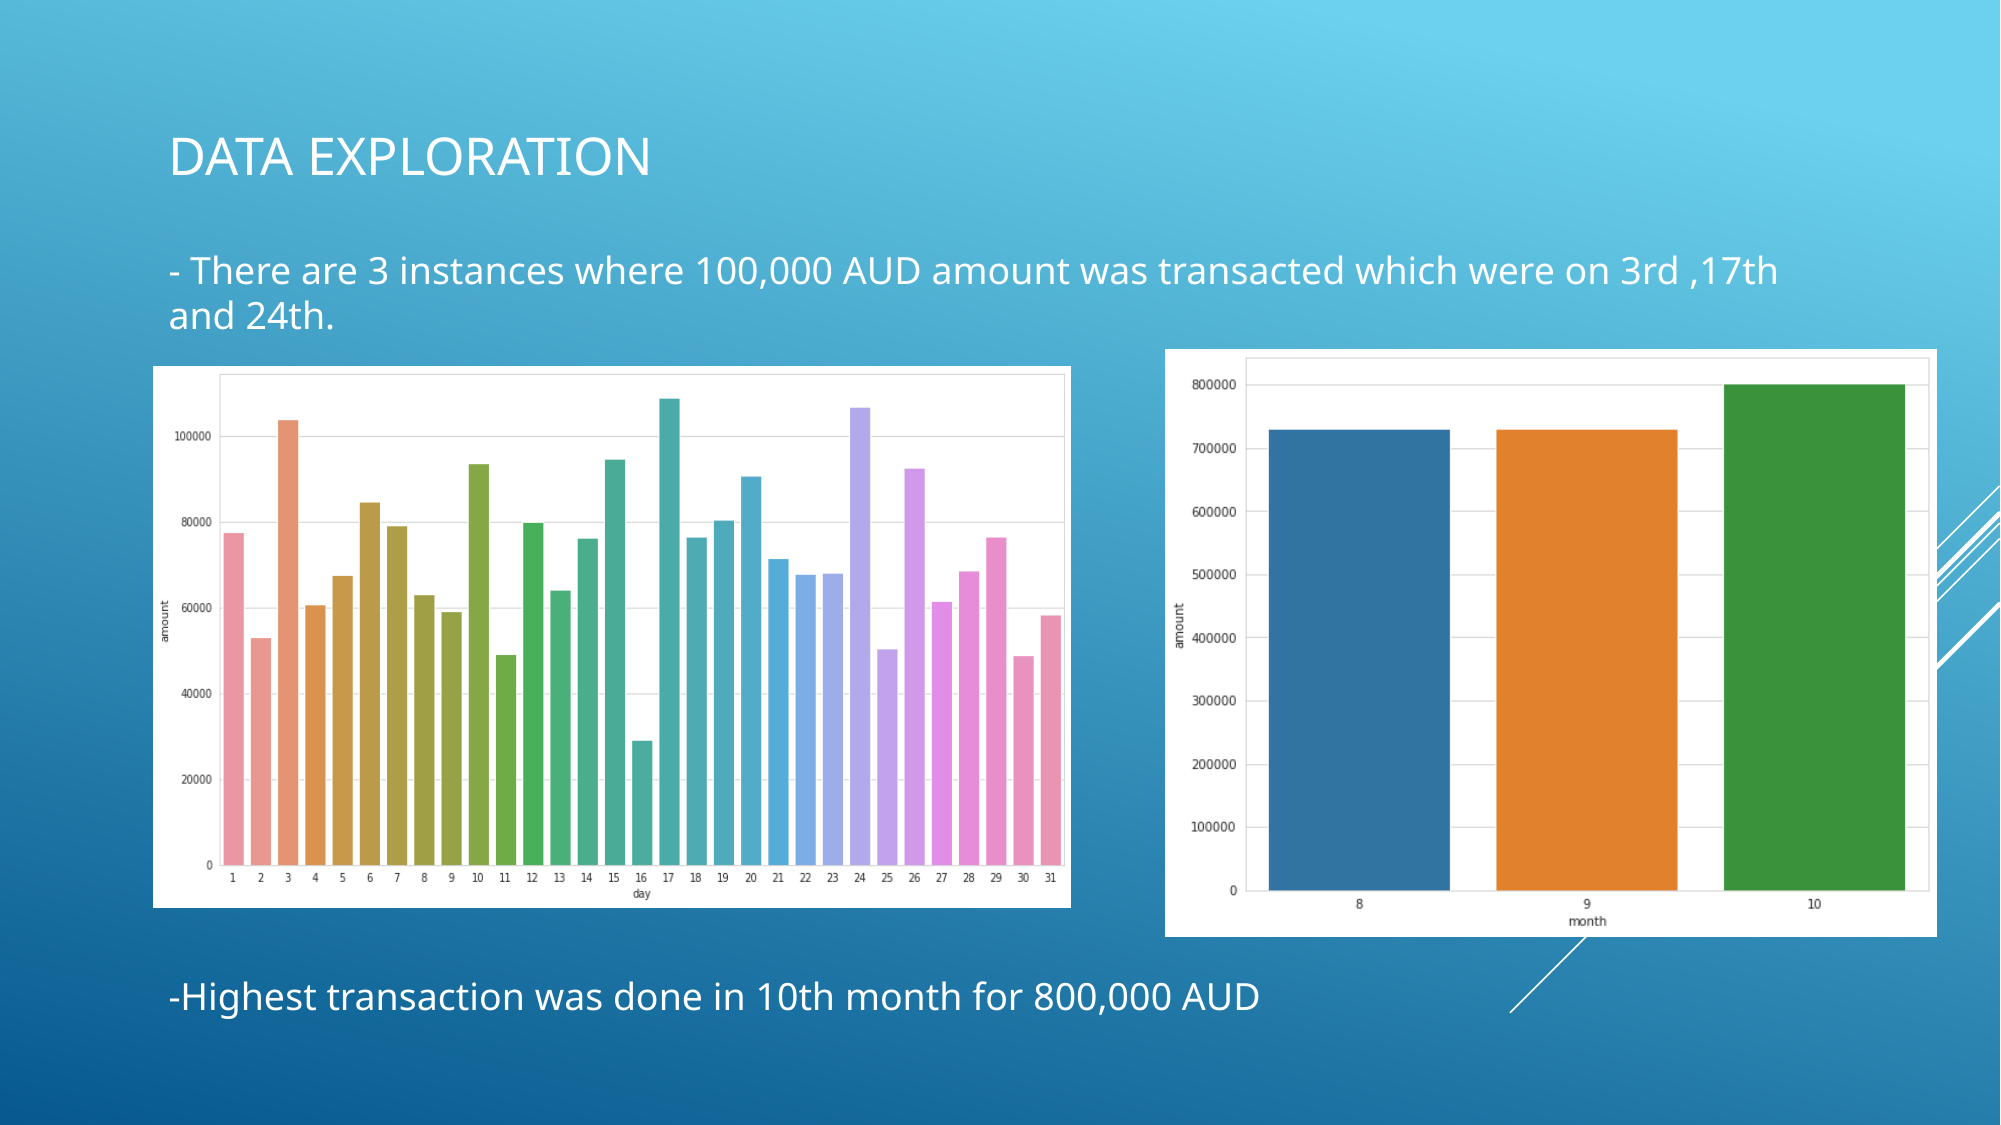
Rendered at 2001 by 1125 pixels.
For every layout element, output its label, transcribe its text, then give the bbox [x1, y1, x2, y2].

text_box - There are 3 instances where 100,000 AUD amount was transacted which were on 3rd ,17th and 24th. [153, 239, 1868, 390]
text_box -Highest transaction was done in 10th month for 800,000 AUD [153, 965, 1808, 1071]
text_box DATA EXPLORATION [153, 116, 1684, 194]
picture [1165, 349, 1937, 937]
picture [153, 366, 1071, 908]
